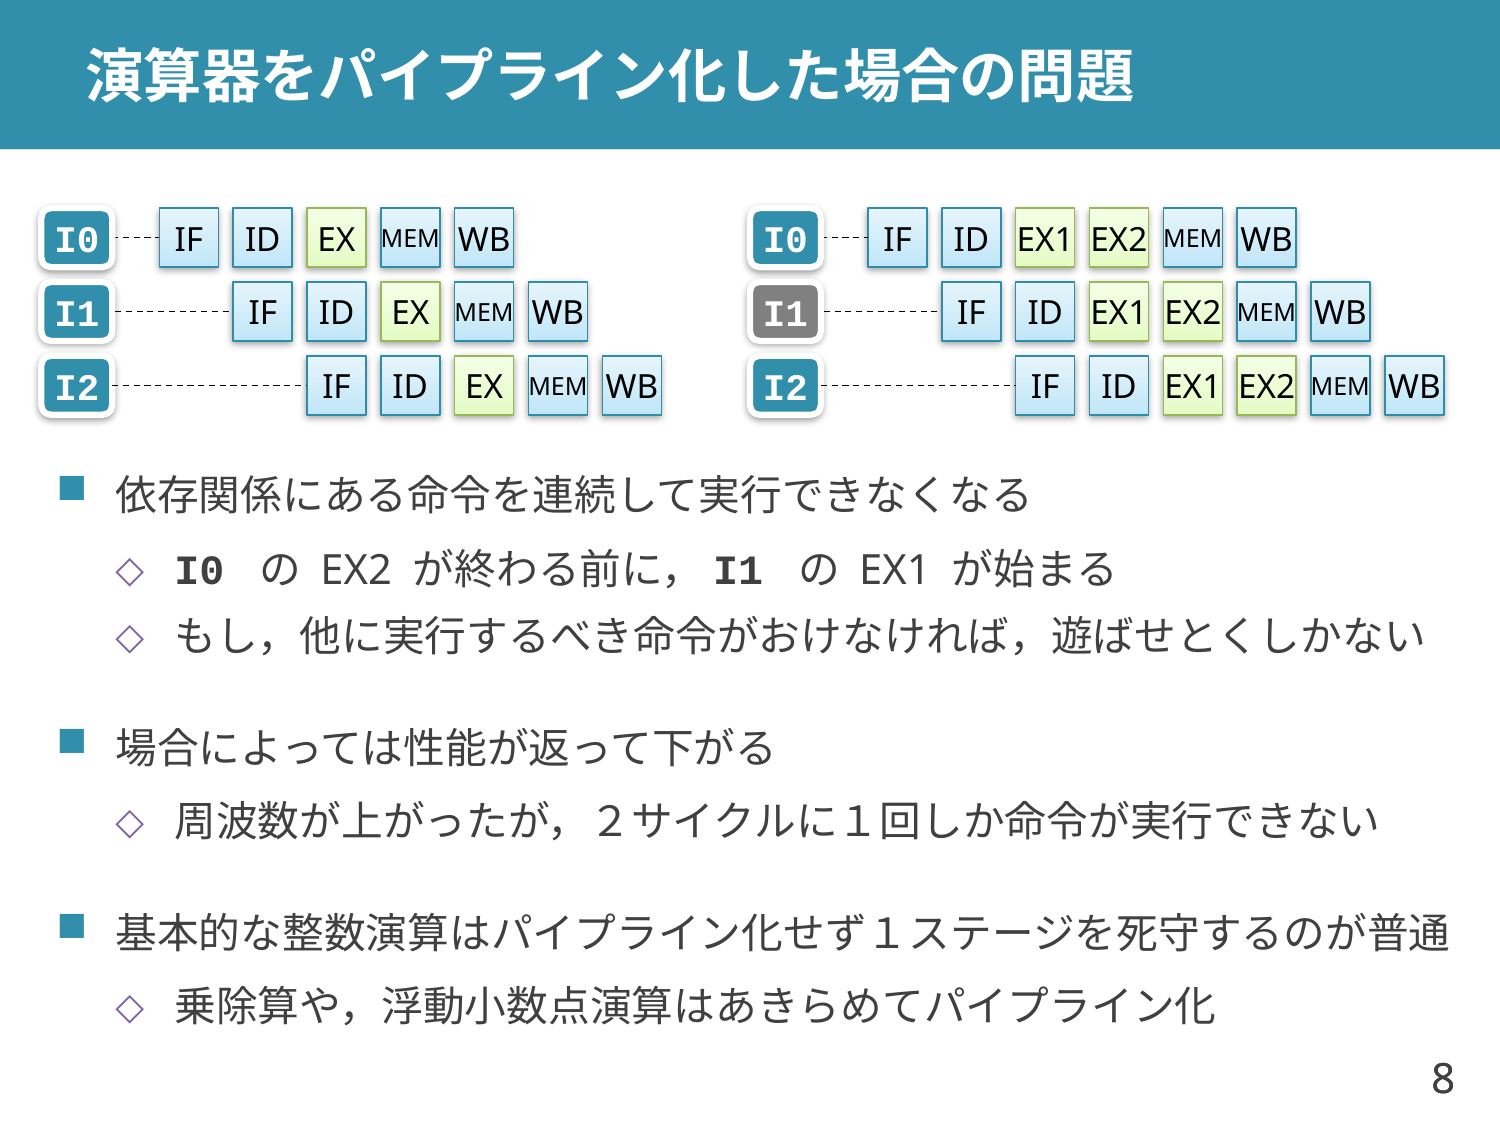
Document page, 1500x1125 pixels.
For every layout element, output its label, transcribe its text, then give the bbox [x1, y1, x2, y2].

text_box I1 [38, 278, 116, 345]
text_box MEM [380, 207, 441, 268]
text_box ID [1015, 281, 1075, 342]
text_box EX [380, 281, 441, 342]
text_box WB [602, 355, 662, 416]
text_box EX [454, 355, 514, 416]
text_box WB [454, 207, 514, 268]
text_box MEM [454, 281, 514, 342]
text_box WB [1236, 207, 1297, 268]
text_box EX2 [1089, 207, 1149, 268]
text_box MEM [1236, 281, 1297, 342]
text_box EX1 [1089, 281, 1149, 342]
text_box WB [1310, 281, 1371, 342]
text_box EX2 [1163, 281, 1223, 342]
text_box IF [941, 281, 1002, 342]
text_box IF [159, 207, 219, 268]
text_box MEM [1310, 355, 1371, 416]
text_box EX [306, 207, 367, 268]
text_box I1 [746, 278, 825, 345]
text_box ID [232, 207, 293, 268]
text_box ID [1089, 355, 1149, 416]
text_box EX2 [1236, 355, 1297, 416]
text_box EX1 [1163, 355, 1223, 416]
text_box WB [528, 281, 588, 342]
text_box I2 [38, 352, 116, 418]
text_box I0 [38, 204, 116, 271]
title 演算器をパイプライン化した場合の問題 [70, 0, 1500, 150]
text_box MEM [528, 355, 588, 416]
text_box I2 [746, 352, 825, 418]
text_box IF [867, 207, 928, 268]
text_box IF [1015, 355, 1075, 416]
text_box I0 [746, 204, 825, 271]
text_box IF [232, 281, 293, 342]
text_box EX1 [1015, 207, 1075, 268]
text_box WB [1384, 355, 1445, 416]
text_box MEM [1163, 207, 1223, 268]
text_box ID [941, 207, 1002, 268]
list 依存関係にある命令を連続して実行できなくなる I0 の EX2 が終わる前に，I1 の EX1 が始まる もし，他に実行するべき命令がおけなければ，遊ばせとくしかない 場合によっては性能が返って下がる 周波数が上がったが，２サイクルに１回しか命令が実行できない 基本的な整数演算はパイプライン化せず１ステージを死守するのが普通 乗除算や，浮動小数点演算はあきらめてパイプライン化 [41, 444, 1489, 1050]
text_box ID [380, 355, 441, 416]
text_box ID [306, 281, 367, 342]
text_box IF [306, 355, 367, 416]
